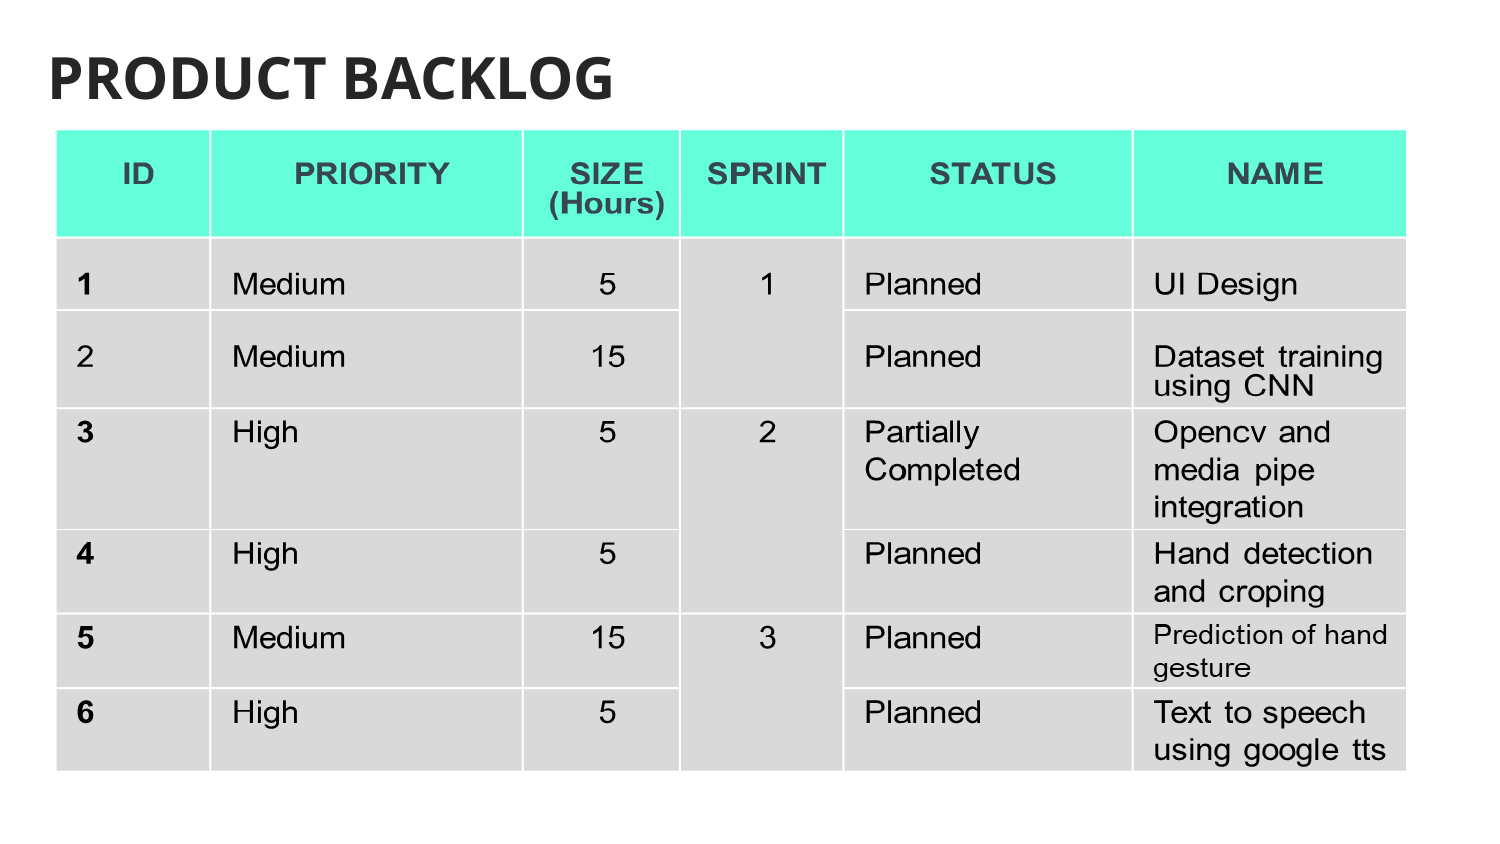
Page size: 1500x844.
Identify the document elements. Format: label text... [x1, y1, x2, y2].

picture [54, 123, 1413, 786]
subtitle PRODUCT BACKLOG [0, 45, 734, 122]
